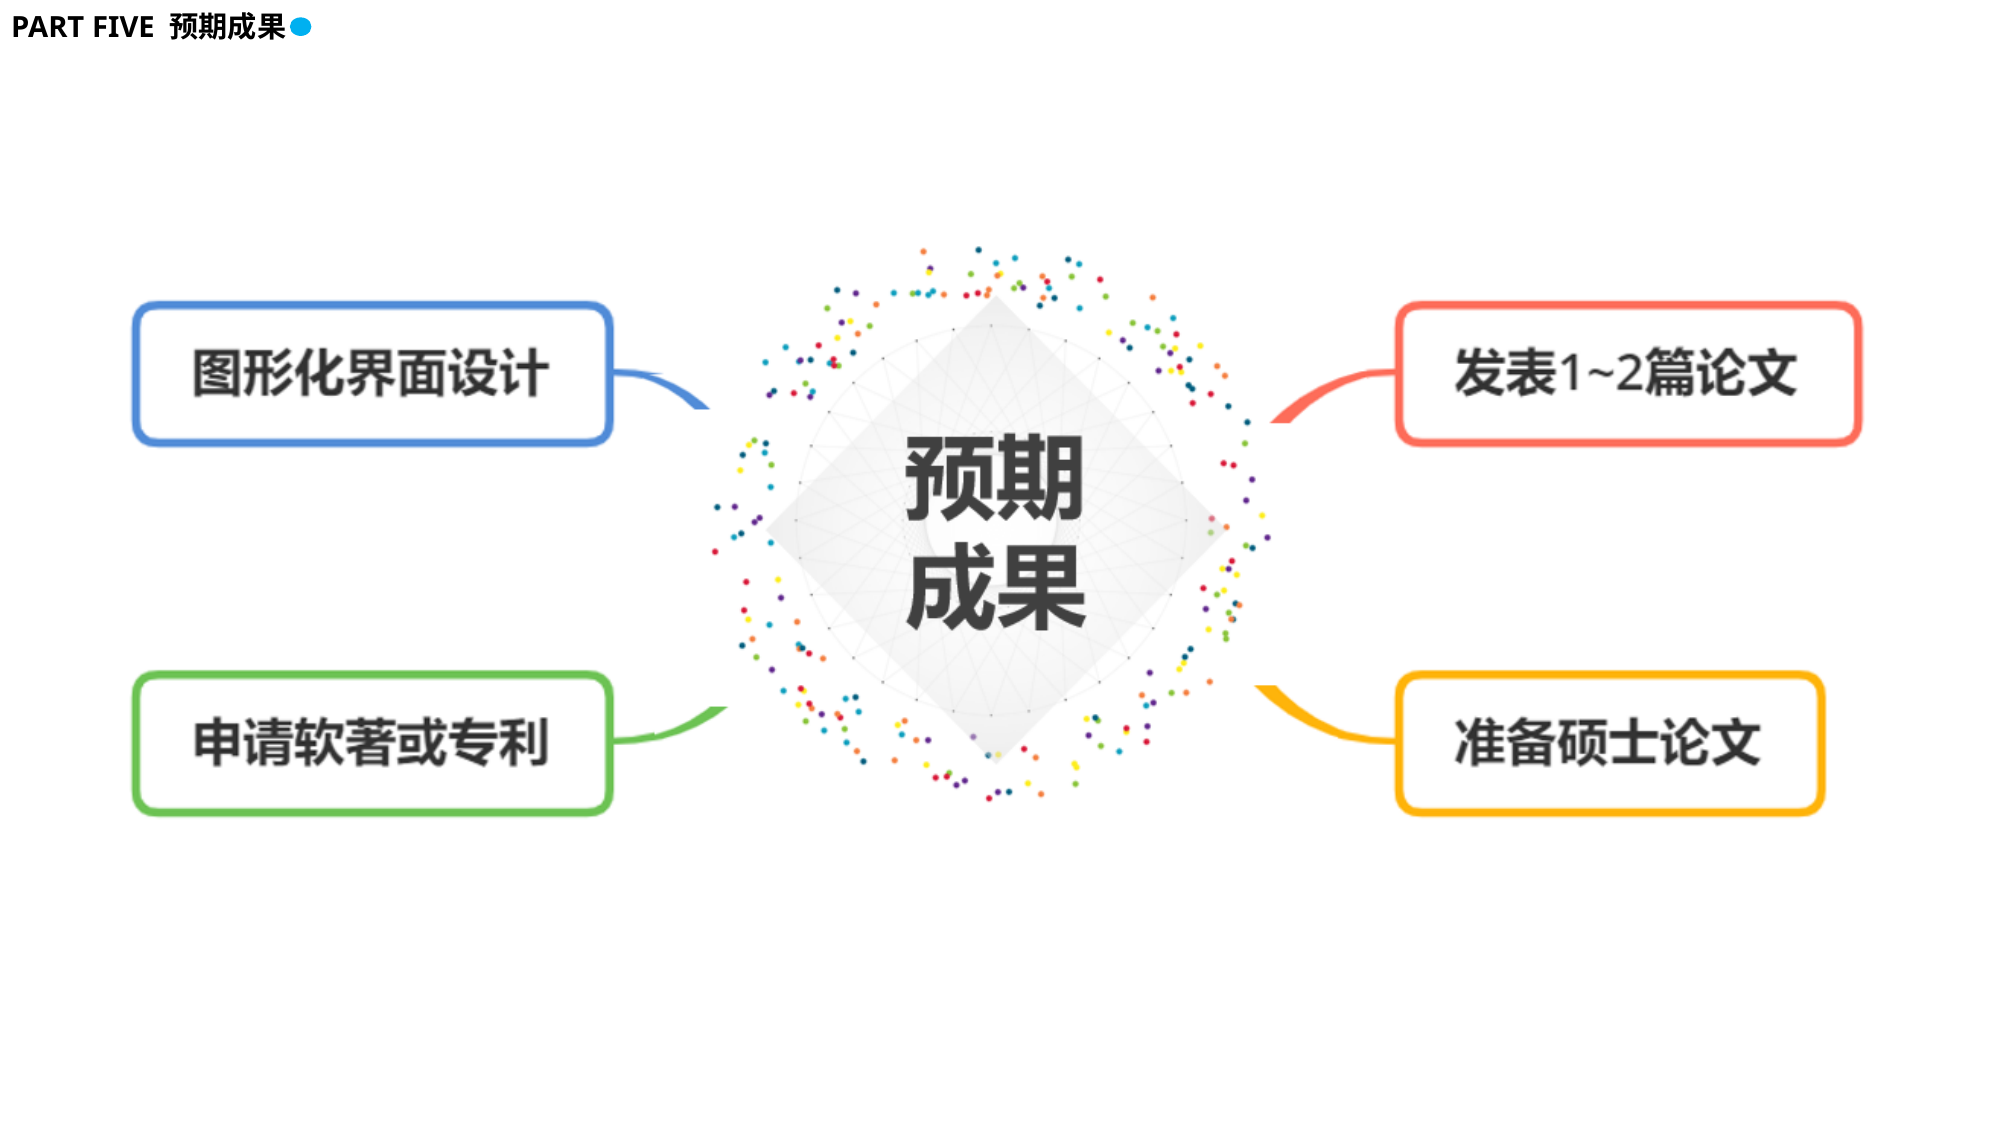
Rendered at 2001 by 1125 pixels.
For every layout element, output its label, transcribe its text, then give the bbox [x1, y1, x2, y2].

text_box PART FIVE 预期成果 [0, 1, 302, 52]
text_box [288, 16, 313, 38]
picture [113, 207, 1889, 841]
